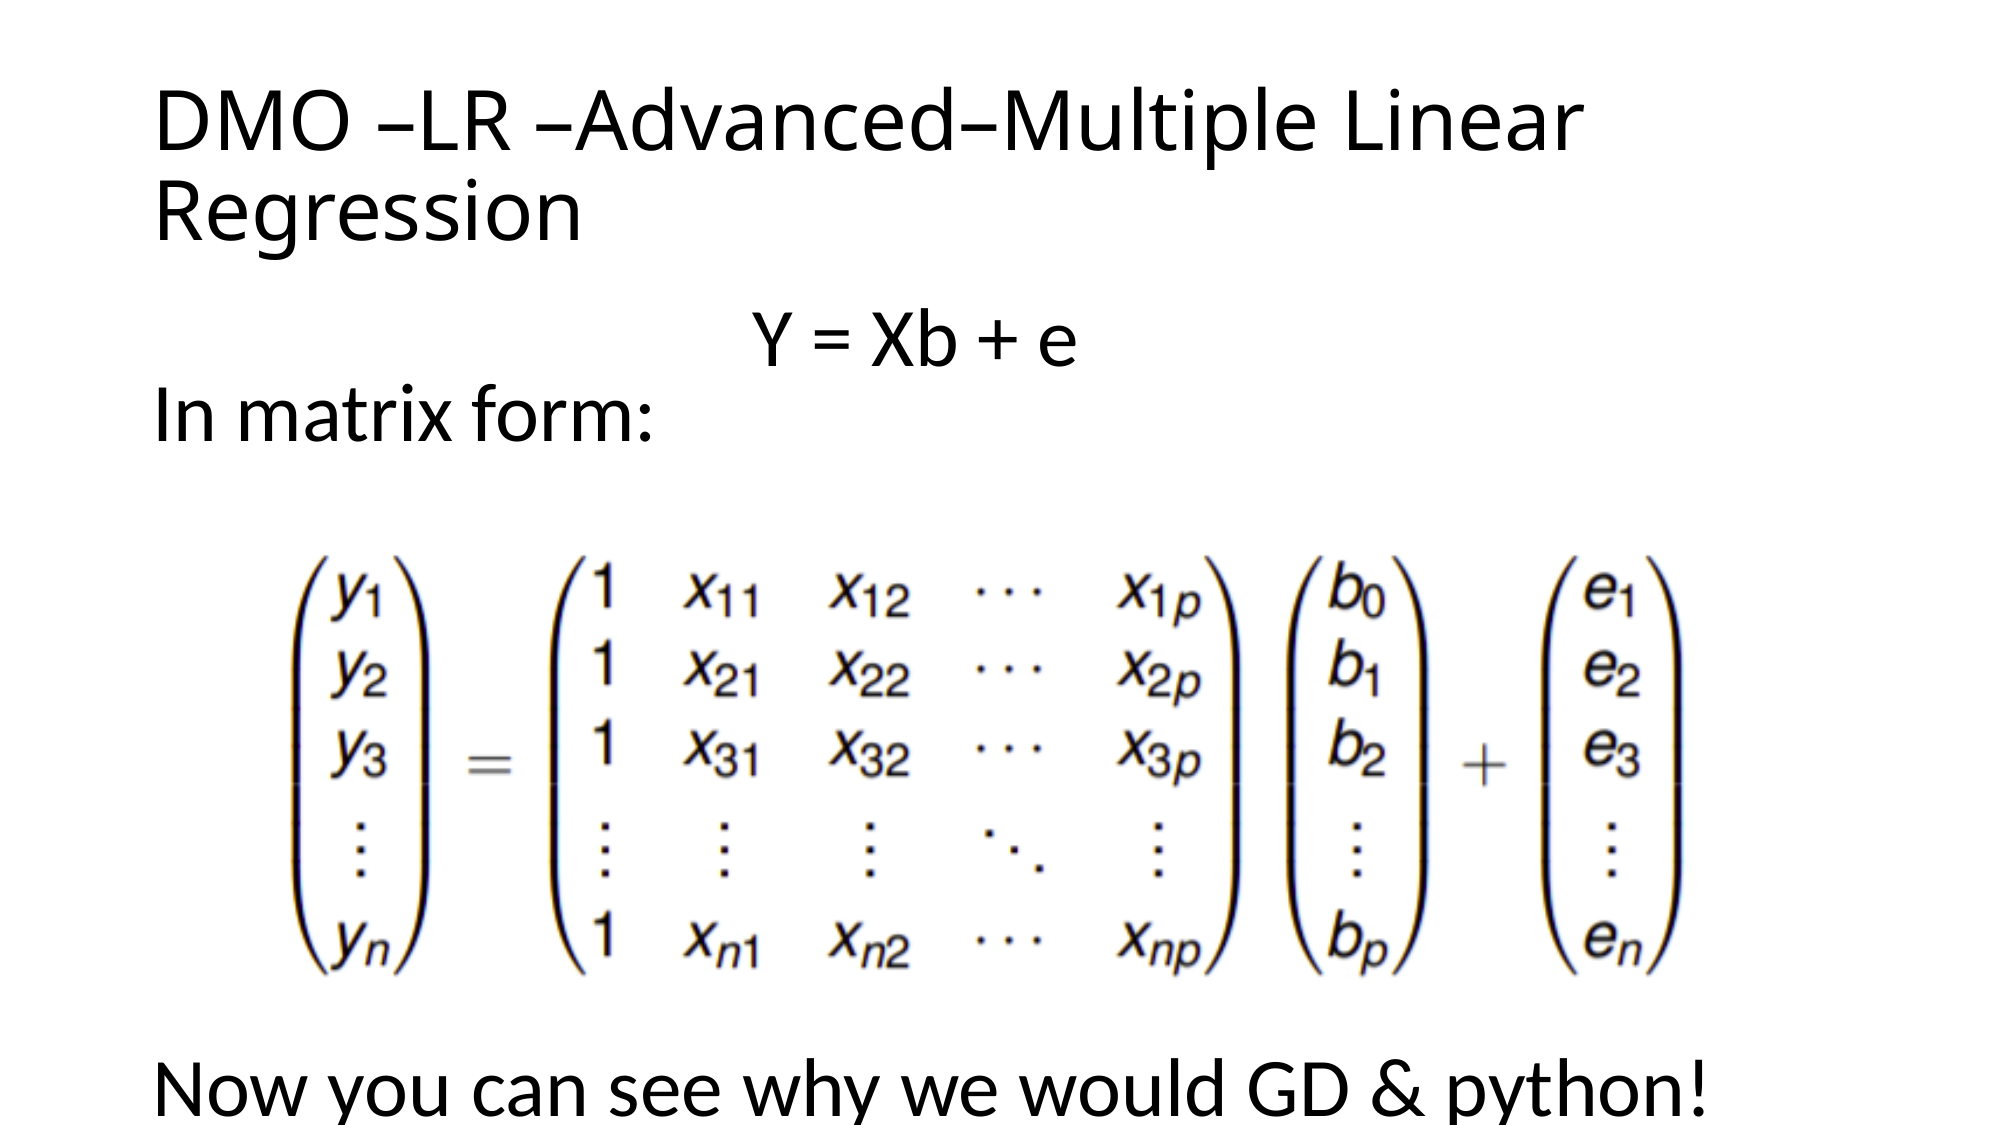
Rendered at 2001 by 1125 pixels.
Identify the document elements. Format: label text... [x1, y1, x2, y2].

picture [252, 498, 1759, 1038]
list Y = Xb + e In matrix form: Now you can see why we would GD & python! [137, 299, 1977, 499]
title DMO –LR –Advanced–Multiple Linear Regression [137, 59, 1863, 278]
